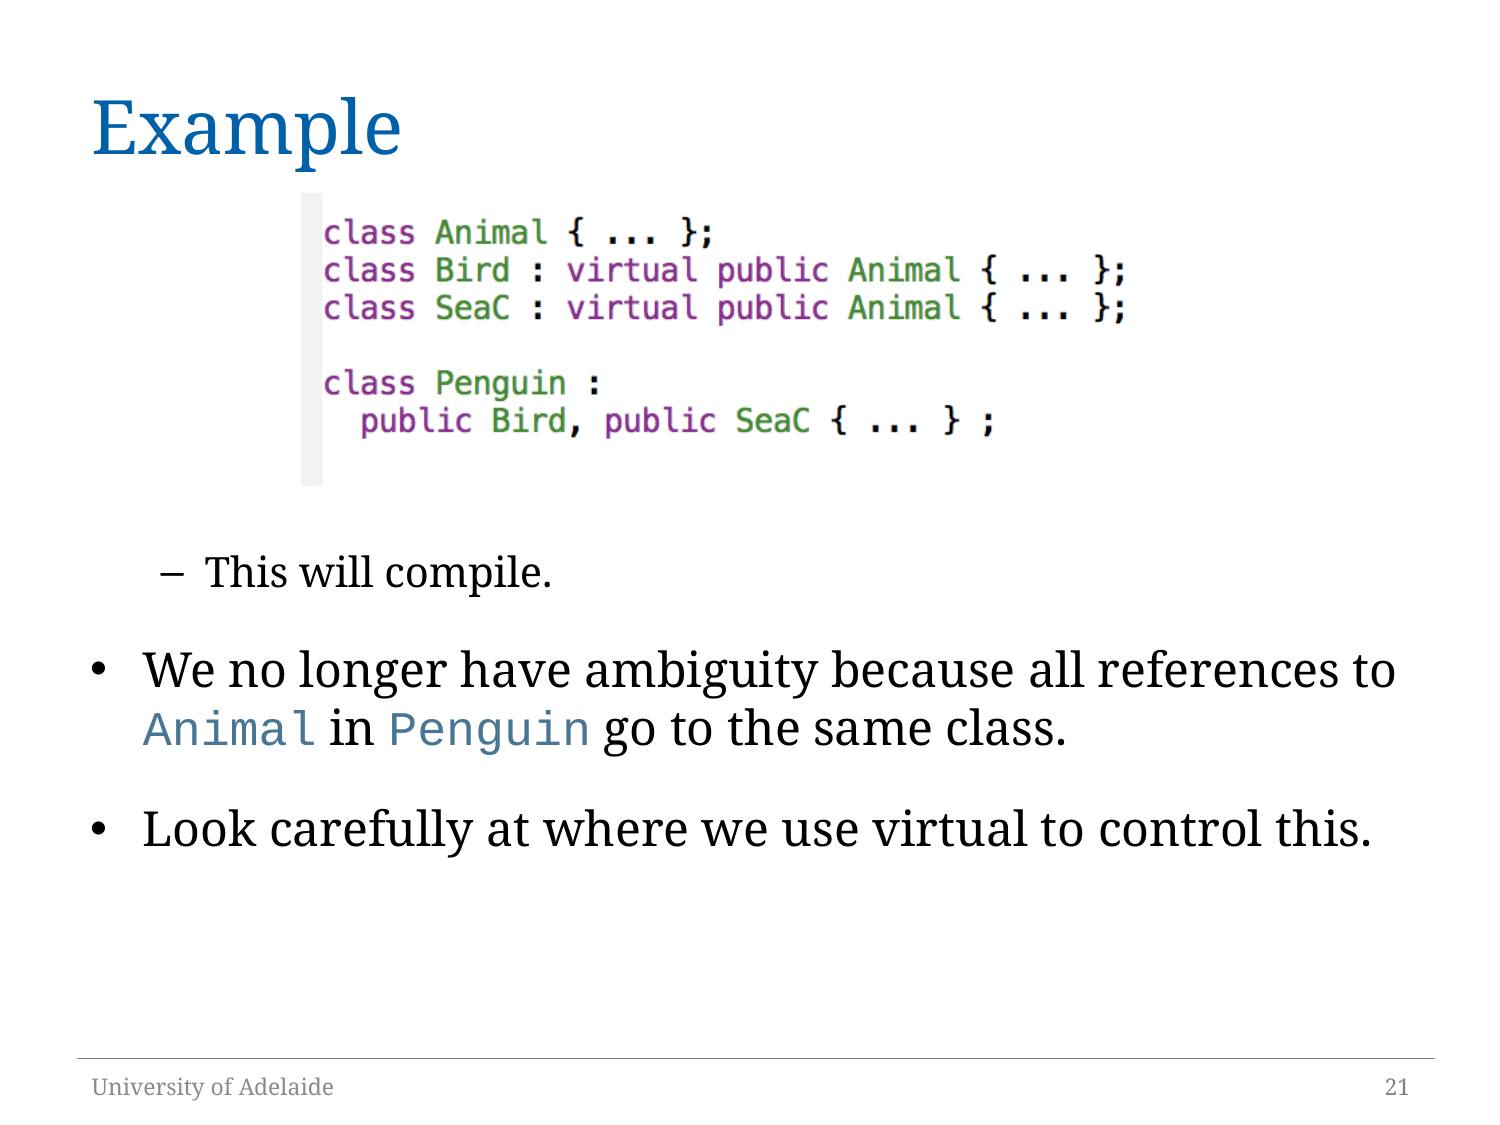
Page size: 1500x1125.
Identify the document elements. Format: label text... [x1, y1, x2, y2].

slide_number 21 [1074, 1057, 1425, 1118]
footer University of Adelaide [76, 1057, 552, 1118]
picture [300, 193, 1202, 487]
title Example [76, 54, 1427, 194]
list This will compile. We no longer have ambiguity because all references to Animal in Penguin go to the same class. Look carefully at where we use virtual to control this. [75, 538, 1425, 917]
